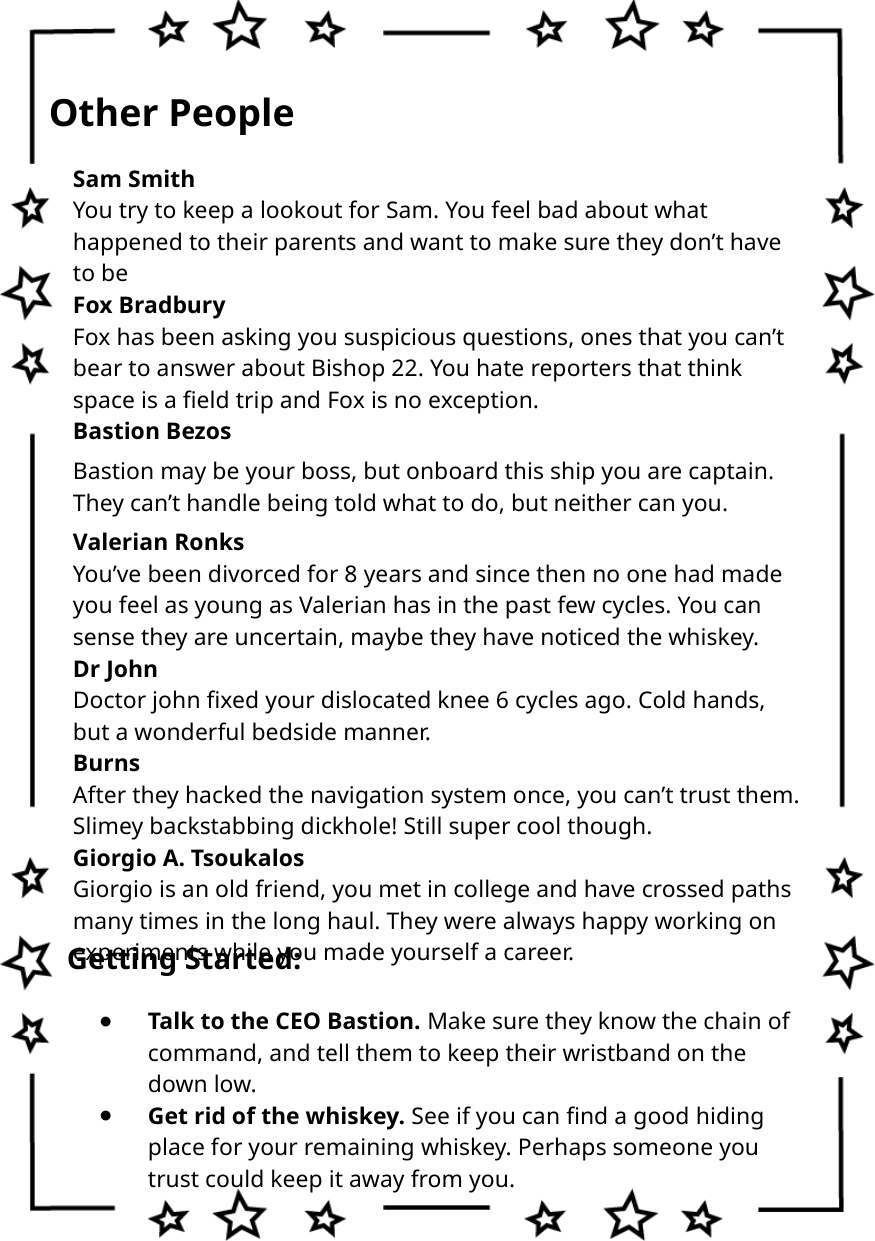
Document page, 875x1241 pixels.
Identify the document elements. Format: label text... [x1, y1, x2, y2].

text_box Other People [33, 73, 839, 191]
text_box Sam Smith You try to keep a lookout for Sam. You feel bad about what happened to their parents and want to make sure they don’t have to be Fox Bradbury Fox has been asking you suspicious questions, ones that you can’t bear to answer about Bishop 22. You hate reporters that think space is a field trip and Fox is no exception. Bastion Bezos Bastion may be your boss, but onboard this ship you are captain. They can’t handle being told what to do, but neither can you. Valerian Ronks You’ve been divorced for 8 years and since then no one had made you feel as young as Valerian has in the past few cycles. You can sense they are uncertain, maybe they have noticed the whiskey. Dr John Doctor john fixed your dislocated knee 6 cycles ago. Cold hands, but a wonderful bedside manner. Burns After they hacked the navigation system once, you can’t trust them. Slimey backstabbing dickhole! Still super cool though. Giorgio A. Tsoukalos Giorgio is an old friend, you met in college and have crossed paths many times in the long haul. They were always happy working on experiments while you made yourself a career. [57, 145, 818, 925]
text_box Getting Started: [51, 925, 824, 1011]
text_box Talk to the CEO Bastion. Make sure they know the chain of command, and tell them to keep their wristband on the down low. Get rid of the whiskey. See if you can find a good hiding place for your remaining whiskey. Perhaps someone you trust could keep it away from you. [57, 987, 818, 1194]
picture [0, 0, 875, 1241]
